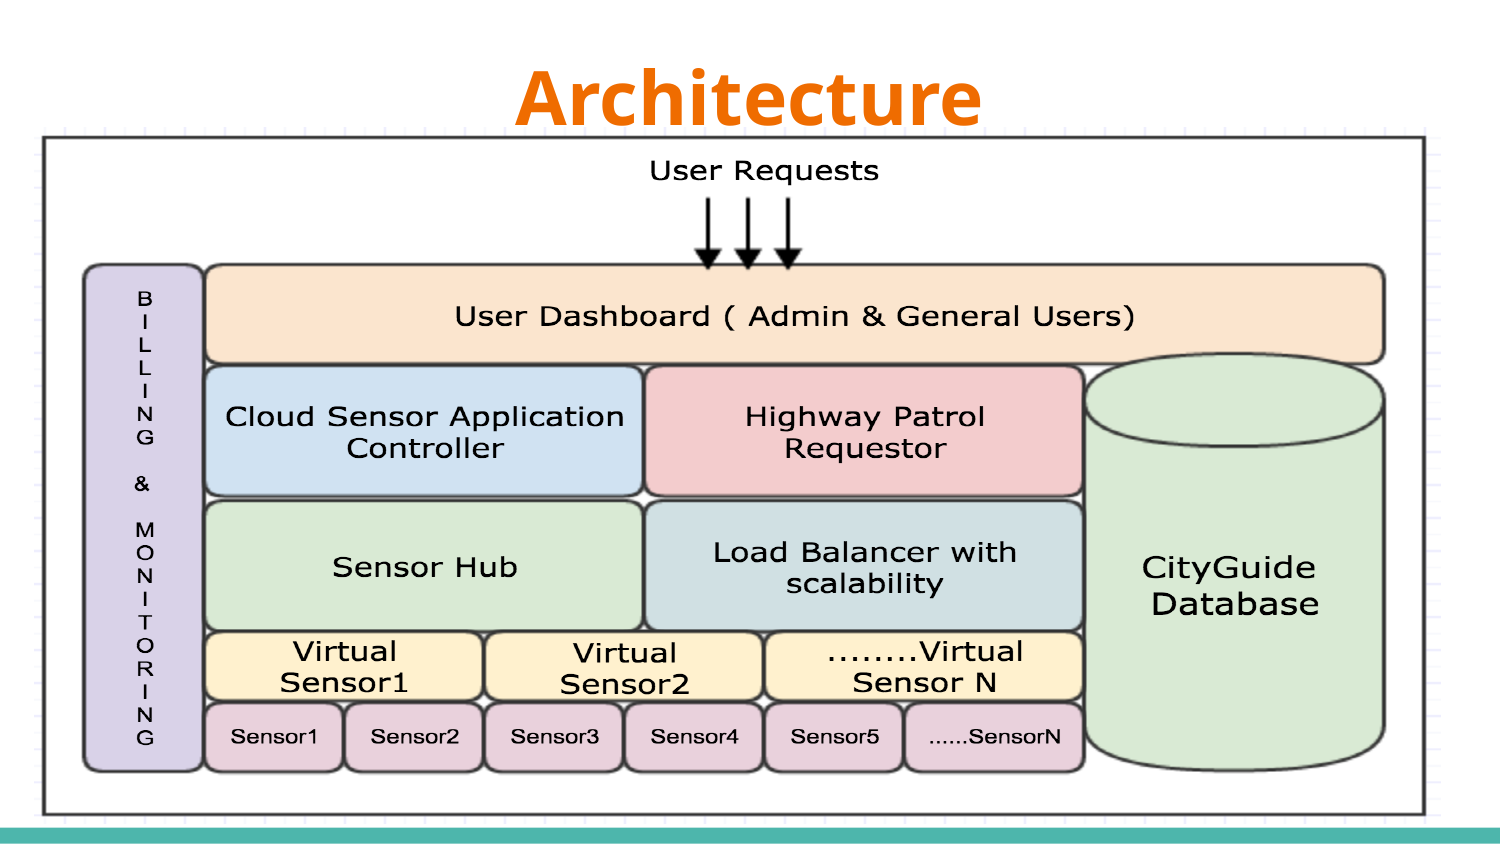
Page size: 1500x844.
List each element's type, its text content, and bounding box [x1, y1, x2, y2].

title Architecture [51, 35, 1449, 152]
picture [34, 127, 1441, 824]
